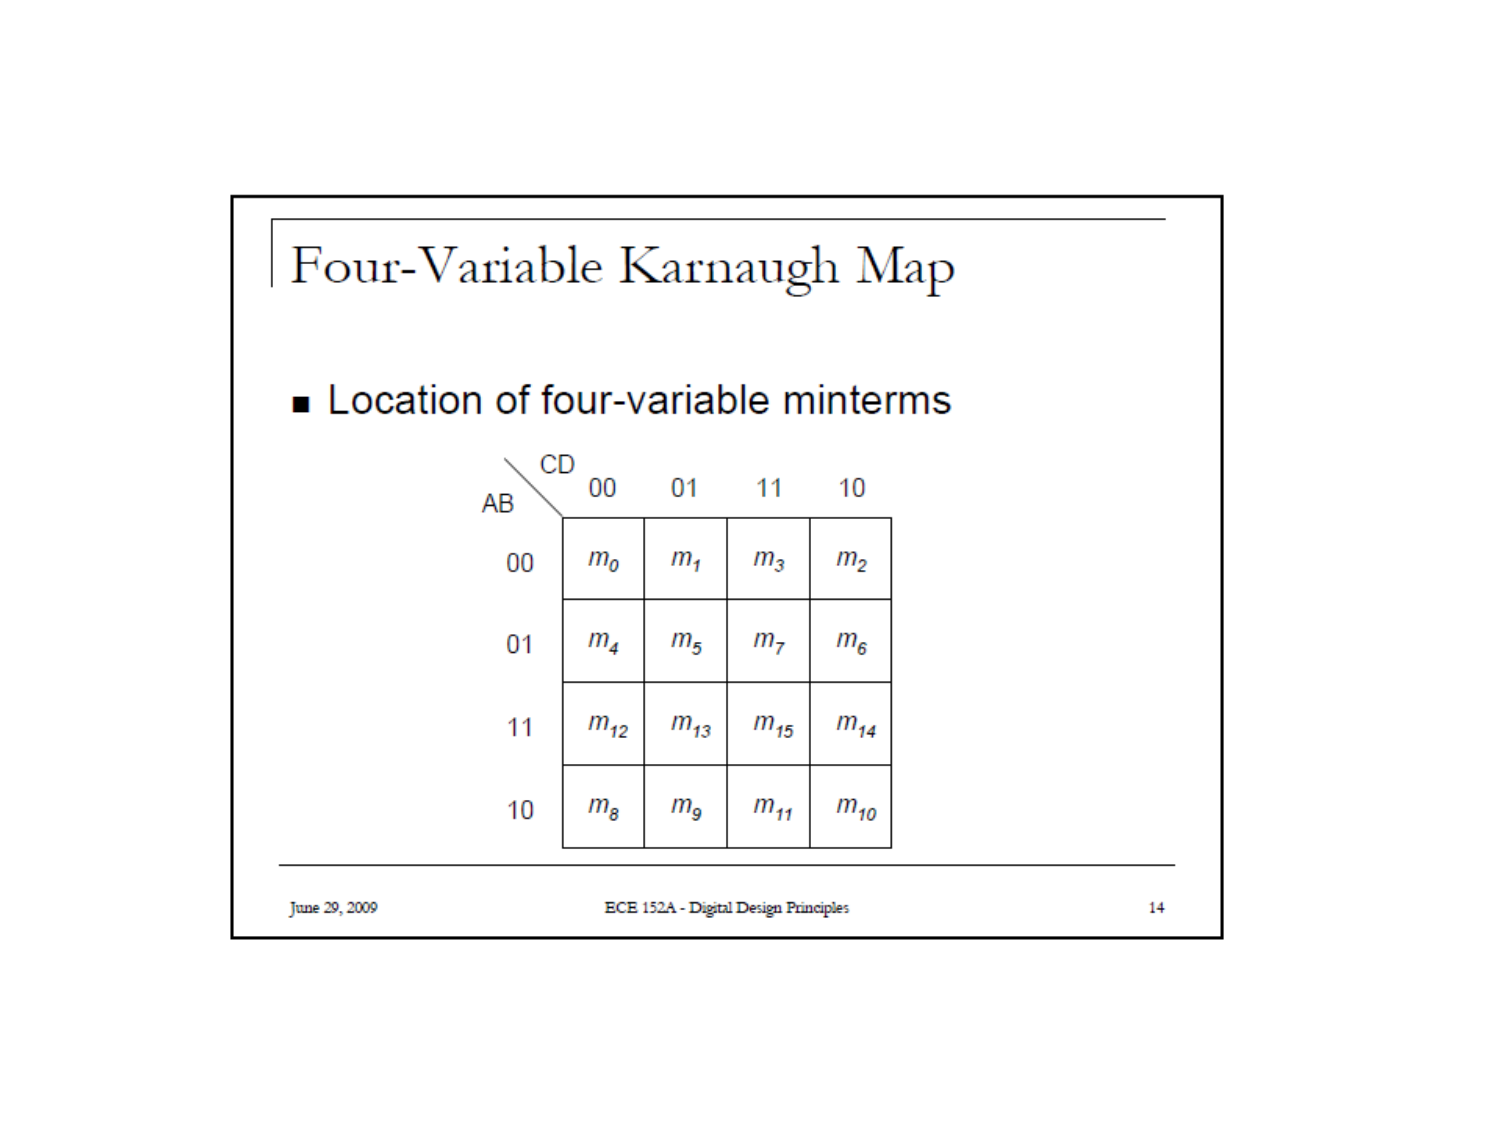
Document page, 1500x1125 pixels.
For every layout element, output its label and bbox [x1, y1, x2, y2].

picture [140, 142, 1360, 983]
